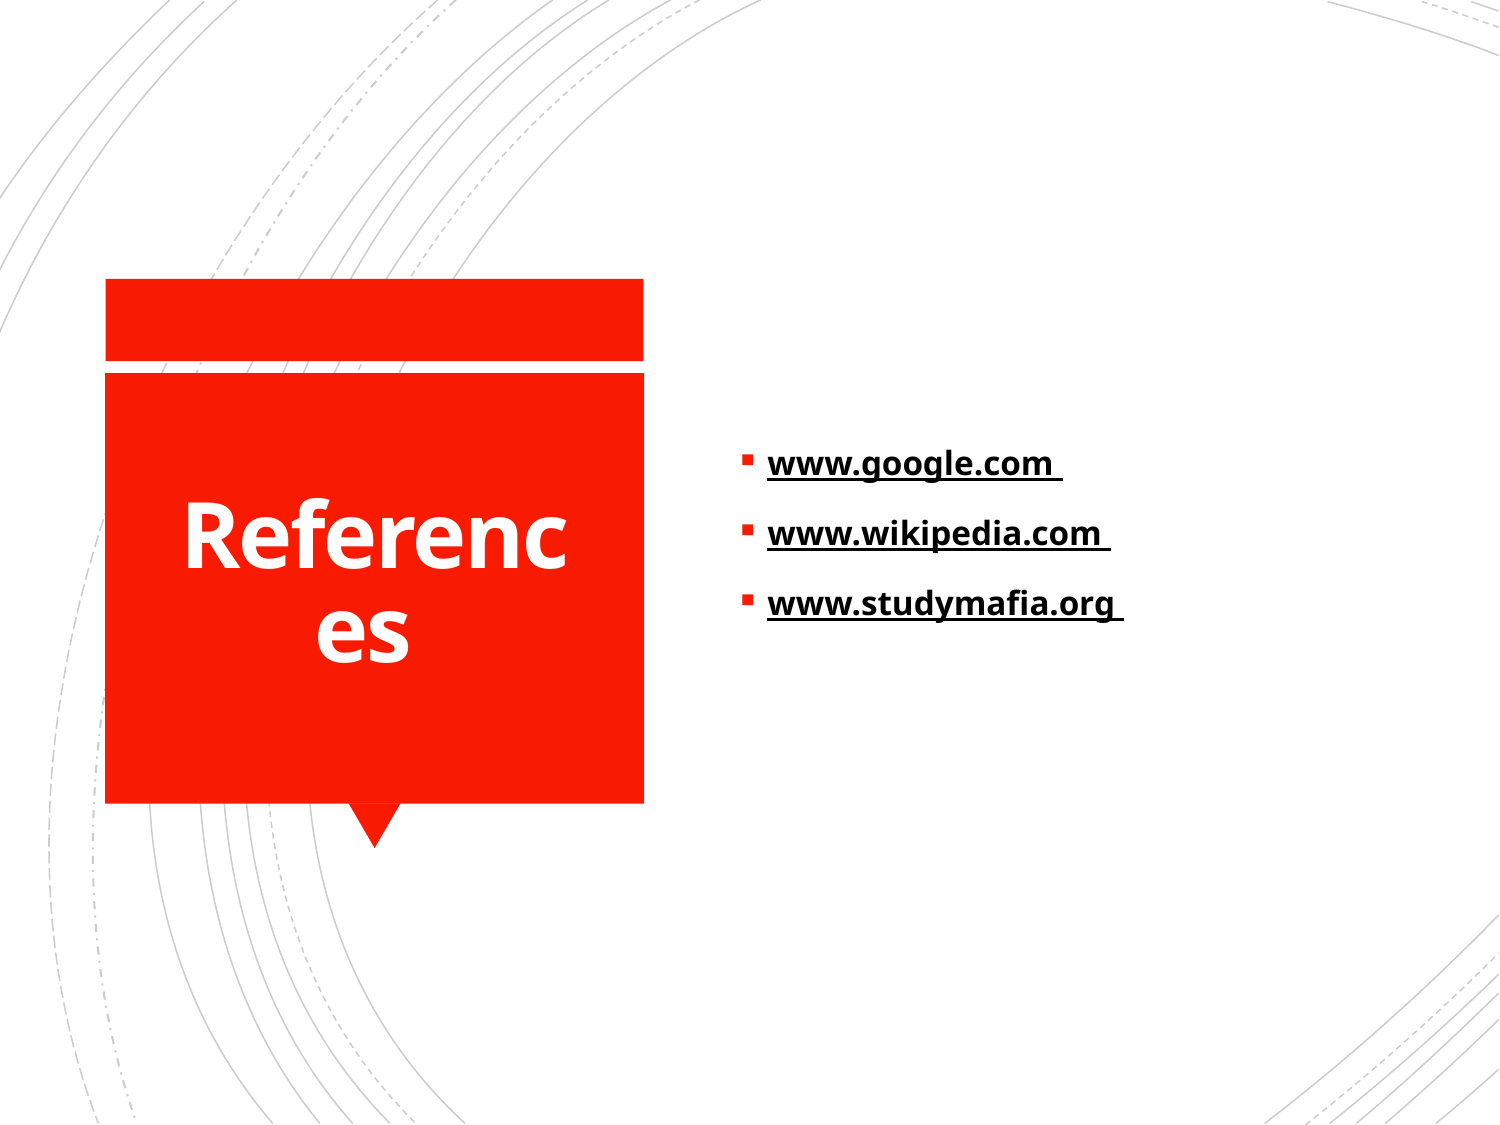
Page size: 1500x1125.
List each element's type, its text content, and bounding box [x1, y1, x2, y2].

list www.google.com www.wikipedia.com www.studymafia.org [724, 131, 1396, 993]
title References [118, 385, 630, 790]
